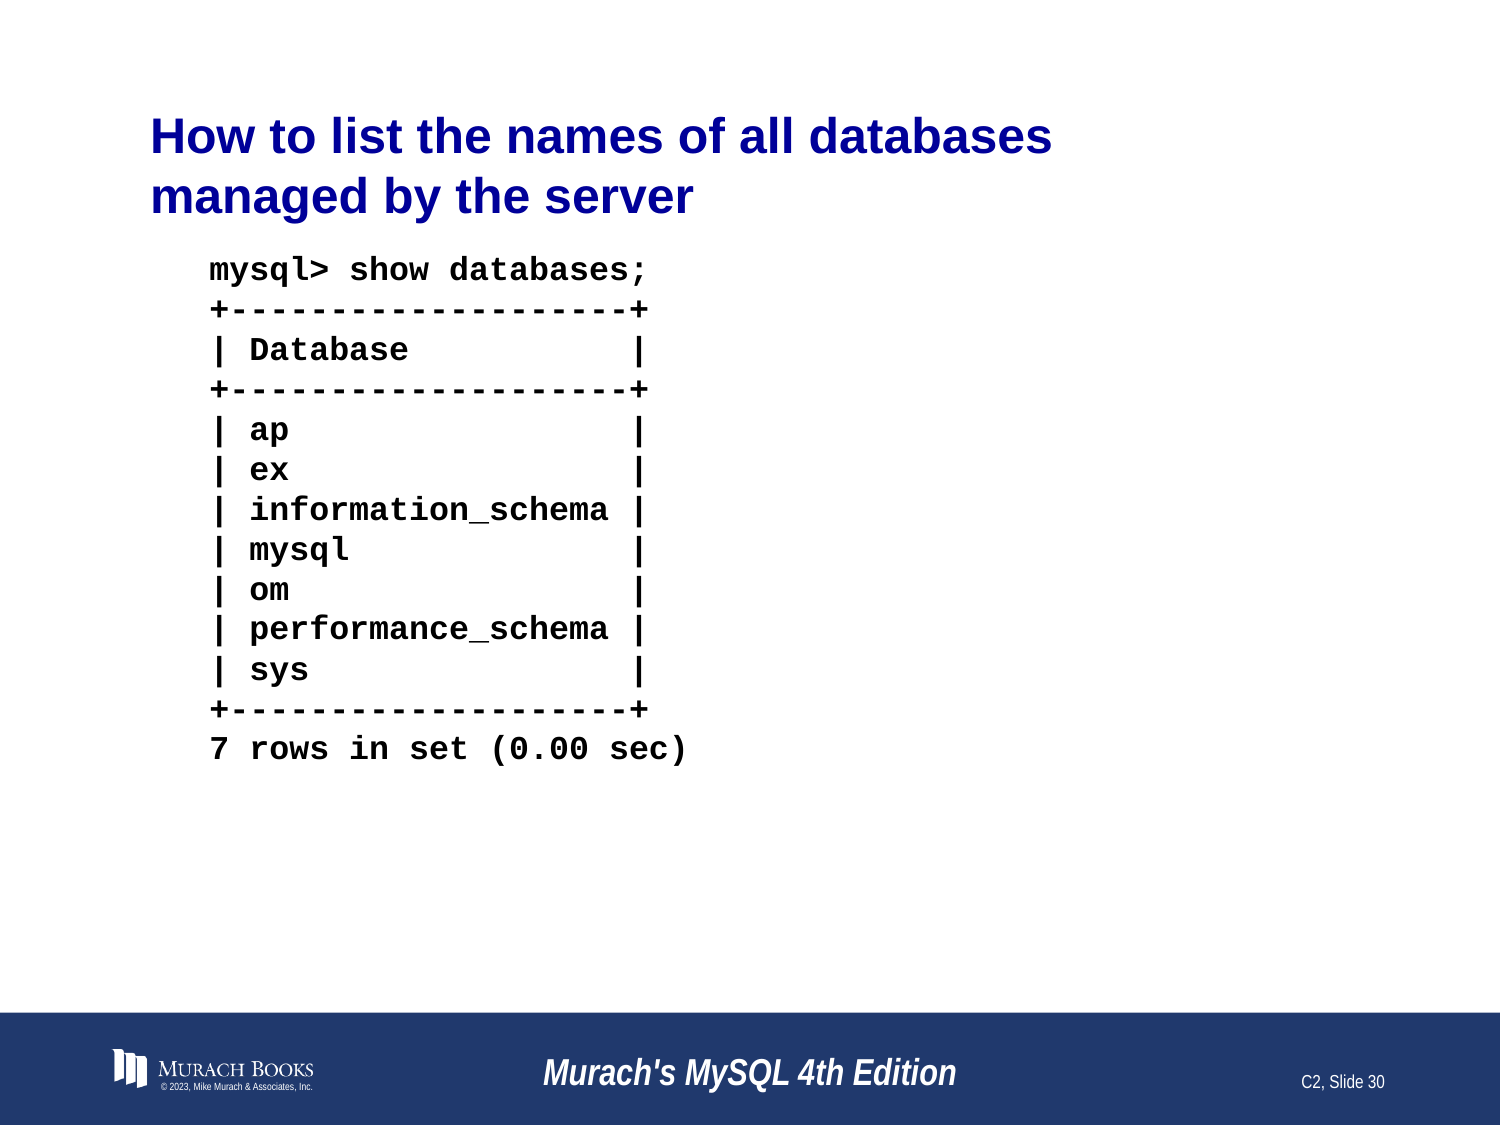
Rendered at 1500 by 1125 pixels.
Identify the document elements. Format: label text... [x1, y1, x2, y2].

footer © 2023, Mike Murach & Associates, Inc. [12, 1025, 450, 1100]
slide_number Murach's MySQL 4th Edition [450, 1025, 1050, 1100]
slide_number C2, Slide 30 [1087, 1025, 1400, 1100]
list mysql> show databases; +--------------------+ | Database | +--------------------+ | ap | | ex | | information_schema | | mysql | | om | | performance_schema | | sys | +--------------------+ 7 rows in set (0.00 sec) [137, 239, 1350, 978]
title How to list the names of all databases managed by the server [150, 102, 1350, 224]
